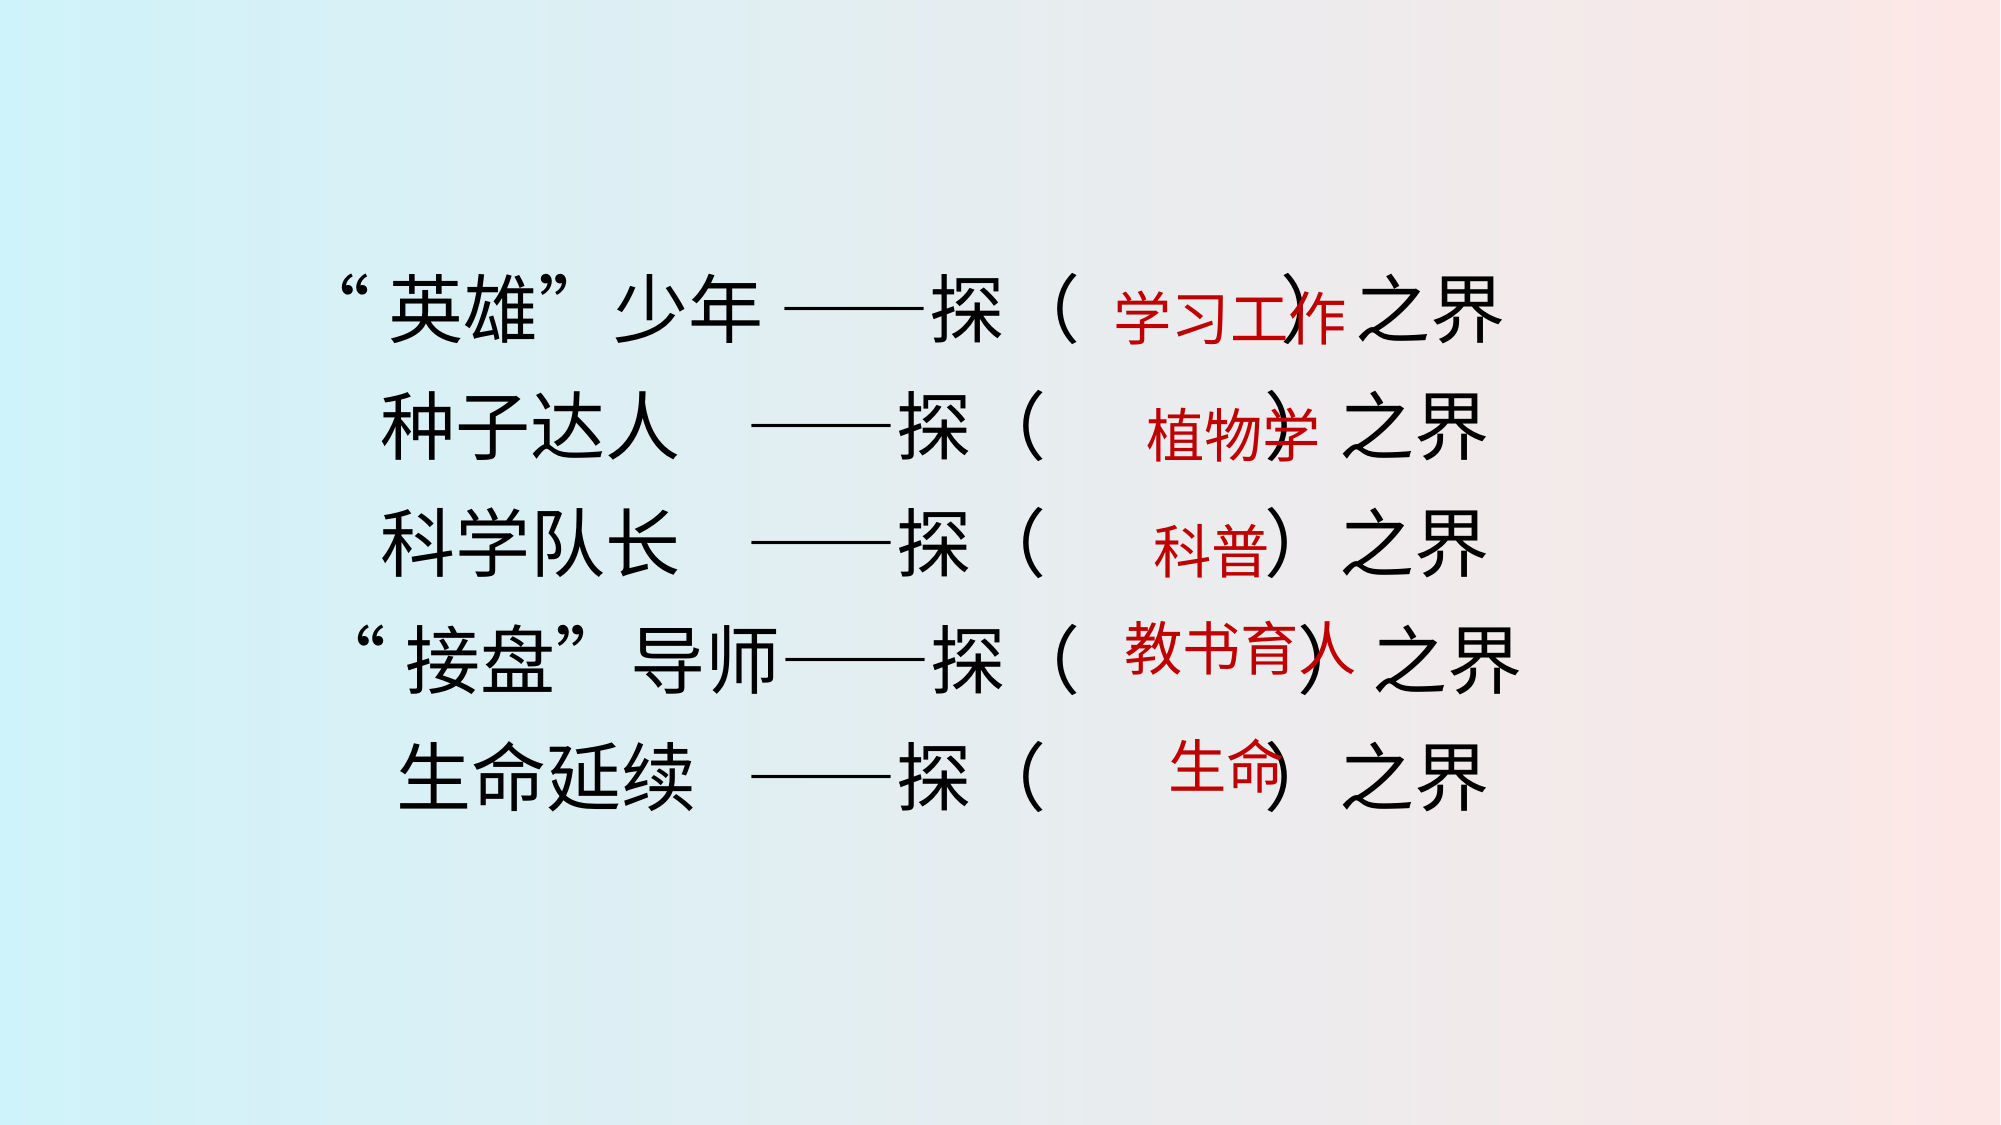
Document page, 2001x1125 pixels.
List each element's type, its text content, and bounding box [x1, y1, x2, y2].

text_box 植物学 [1131, 391, 1401, 477]
text_box 科普 [1138, 508, 1394, 593]
text_box 学习工作 [1098, 275, 1419, 360]
text_box “英雄”少年 ——探（ ）之界 种子达人 ——探（ ）之界 科学队长 ——探（ ）之界 “接盘”导师——探（ ）之界 生命延续 ——探（ ）之界 [213, 228, 1863, 828]
text_box 生命 [1153, 723, 1449, 808]
text_box 教书育人 [1109, 604, 1409, 690]
